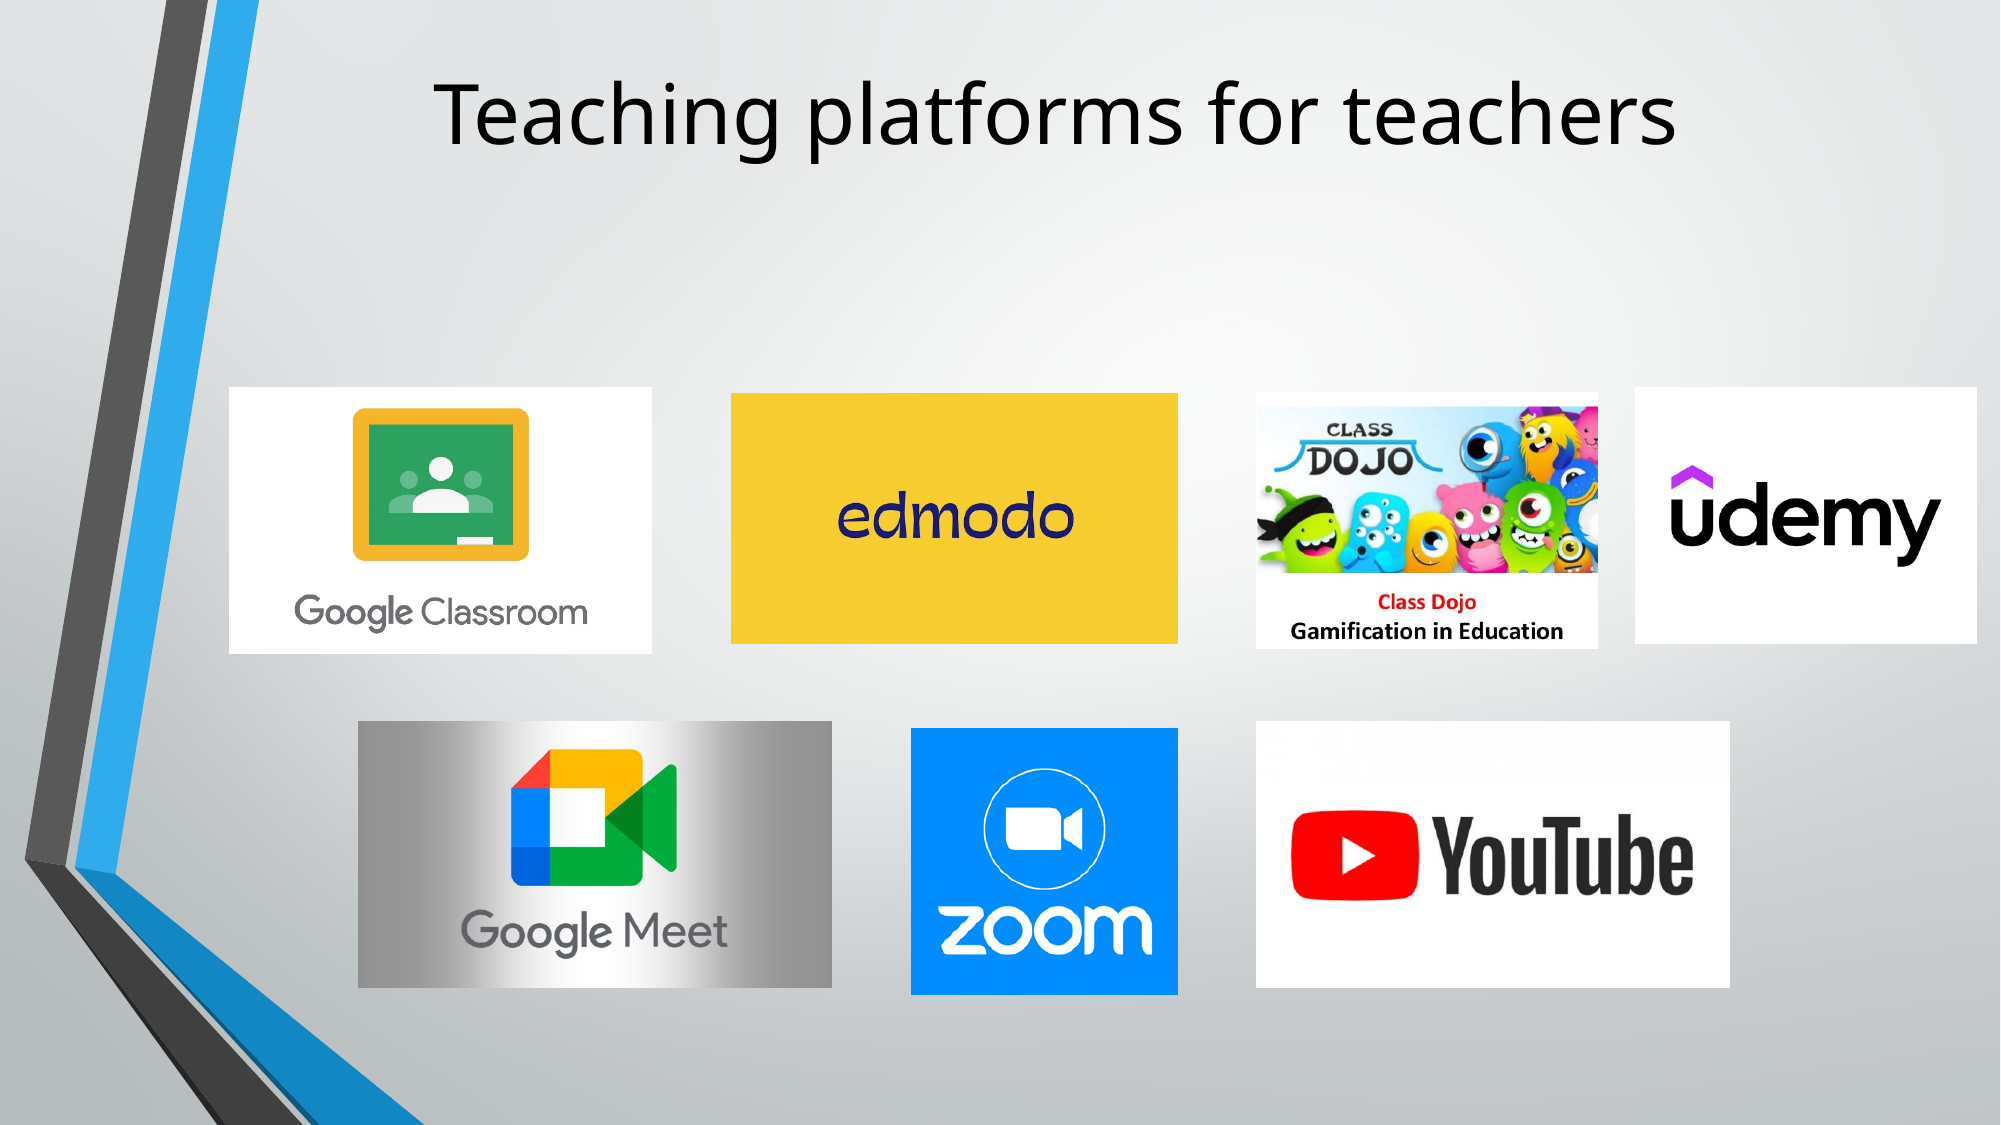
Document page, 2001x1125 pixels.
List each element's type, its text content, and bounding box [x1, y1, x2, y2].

picture [910, 728, 1178, 995]
picture [229, 387, 652, 654]
picture [1256, 721, 1731, 988]
picture [357, 721, 832, 988]
title Teaching platforms for teachers [234, 48, 1879, 175]
picture [1634, 387, 1977, 644]
picture [1256, 392, 1599, 649]
picture [731, 392, 1178, 644]
